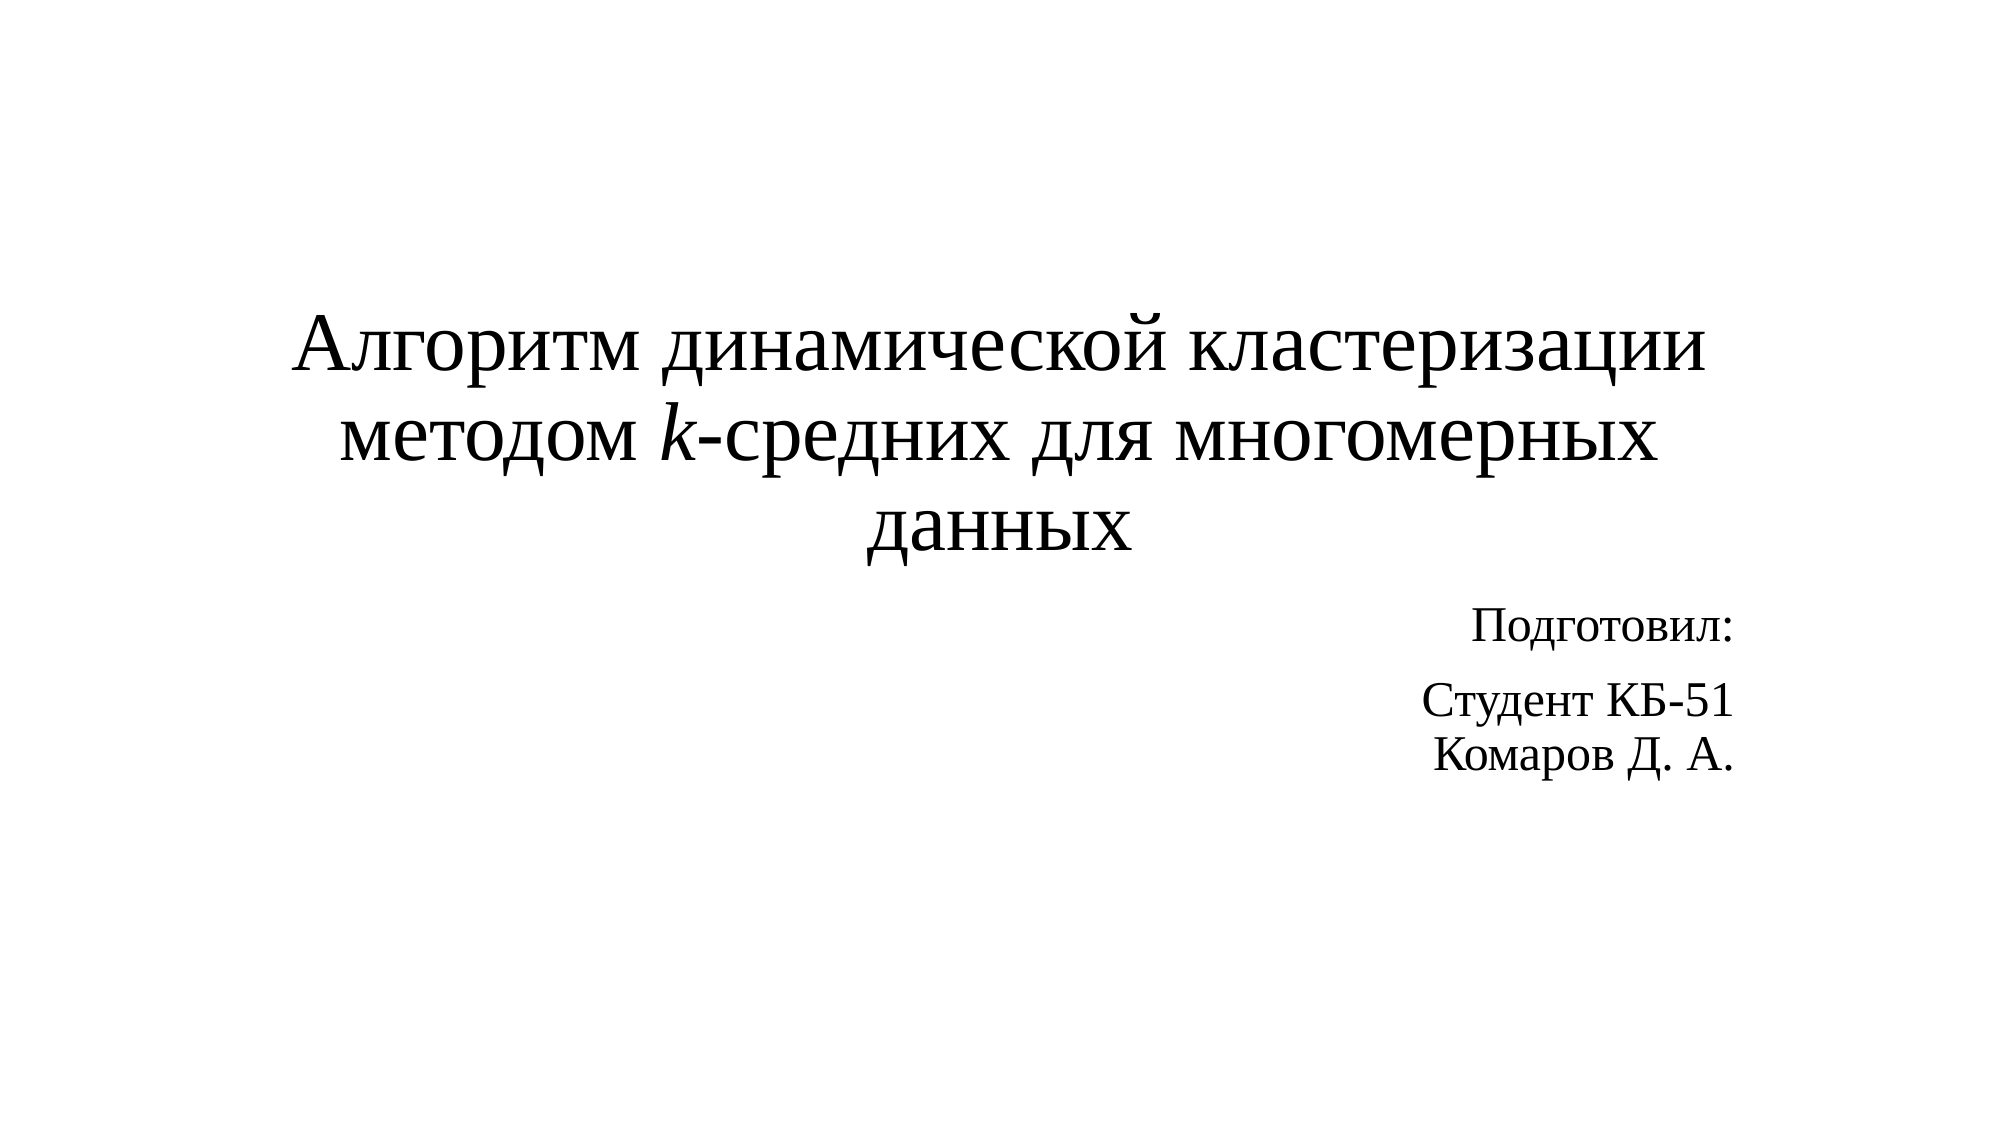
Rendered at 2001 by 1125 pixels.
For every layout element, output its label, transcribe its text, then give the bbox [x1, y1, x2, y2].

subtitle Подготовил: Студент КБ-51 Комаров Д. А. [249, 590, 1750, 863]
title Алгоритм динамической кластеризации методом k-средних для многомерных данных [249, 184, 1750, 576]
